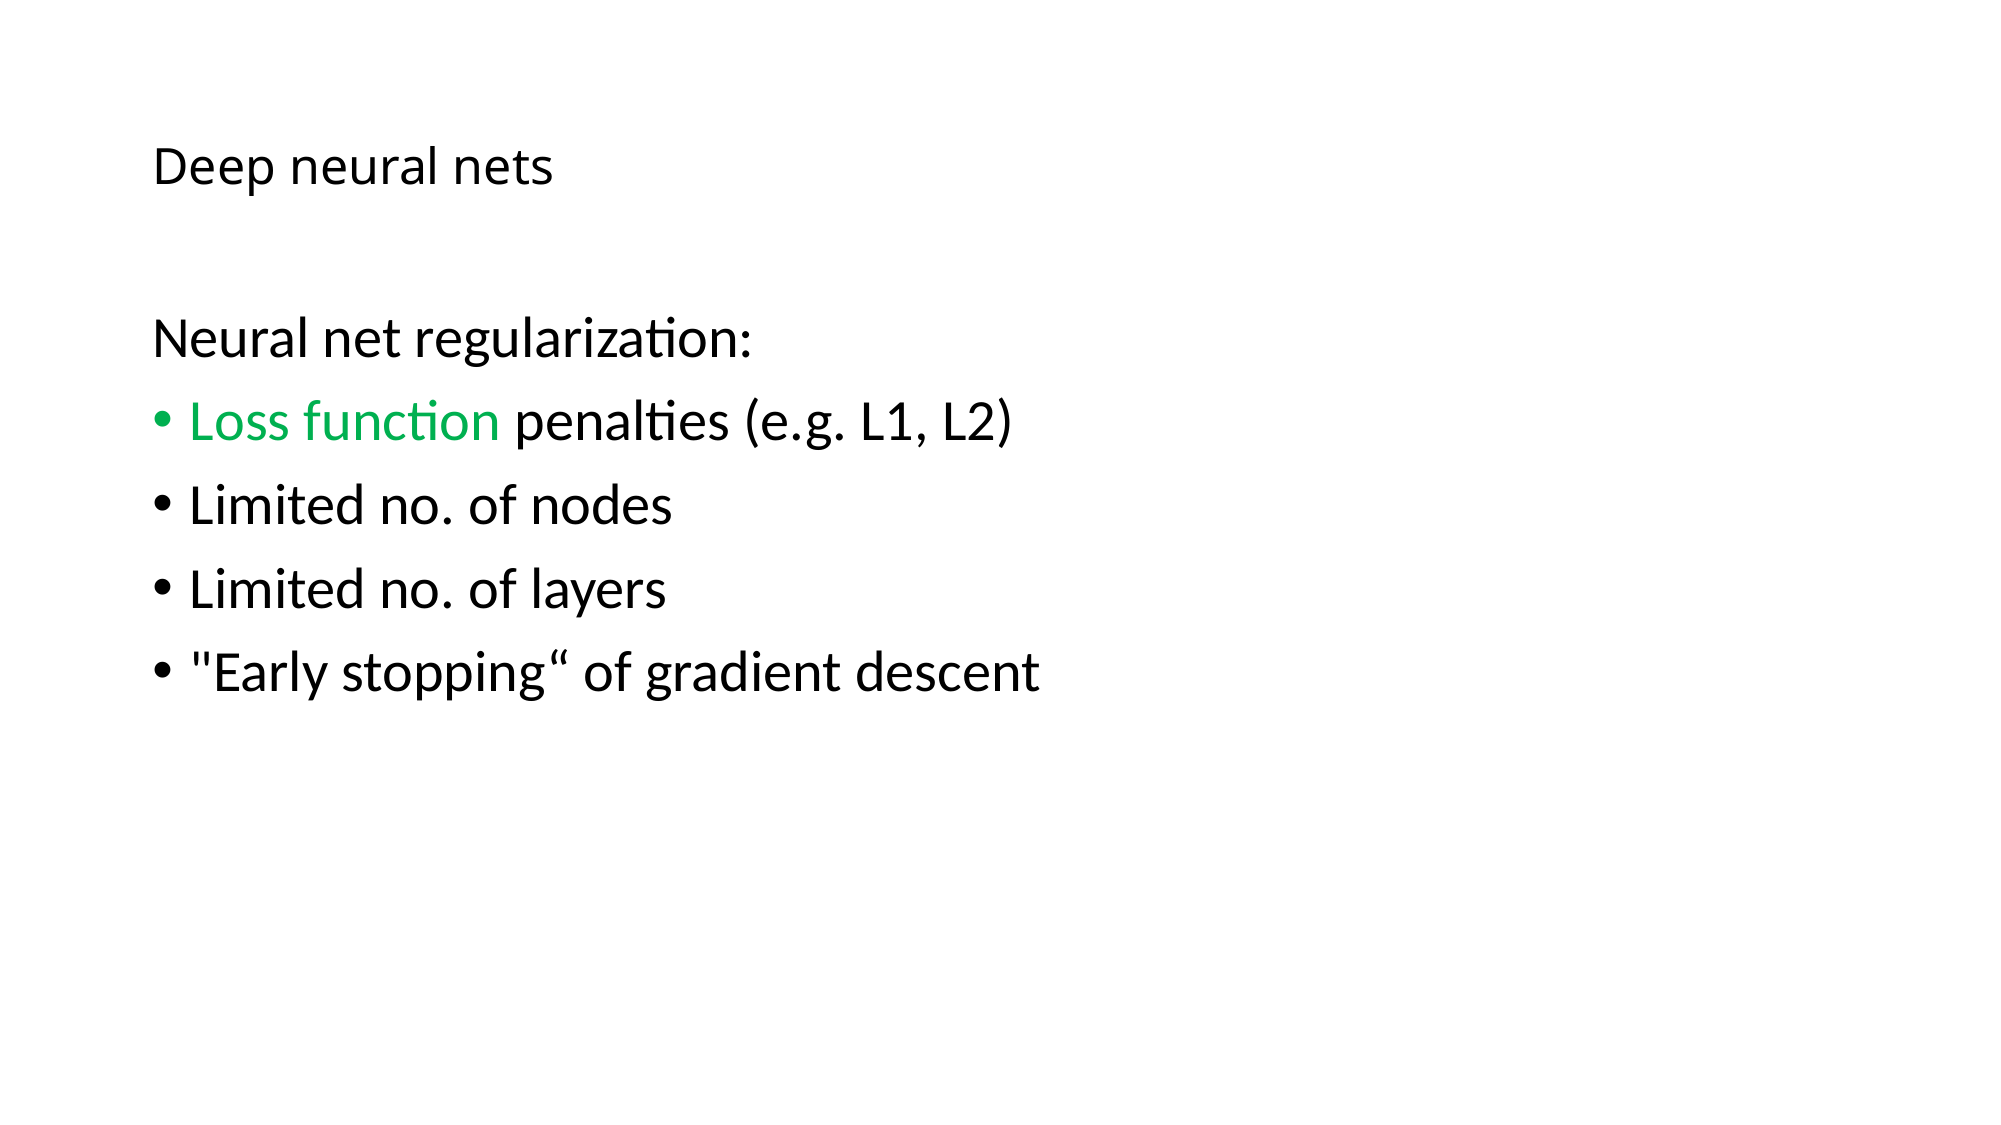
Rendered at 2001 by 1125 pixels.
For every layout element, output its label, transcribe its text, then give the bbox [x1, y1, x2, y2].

list Neural net regularization: Loss function penalties (e.g. L1, L2) Limited no. of nodes Limited no. of layers "Early stopping“ of gradient descent [137, 299, 1863, 1014]
title Deep neural nets [137, 59, 1863, 278]
